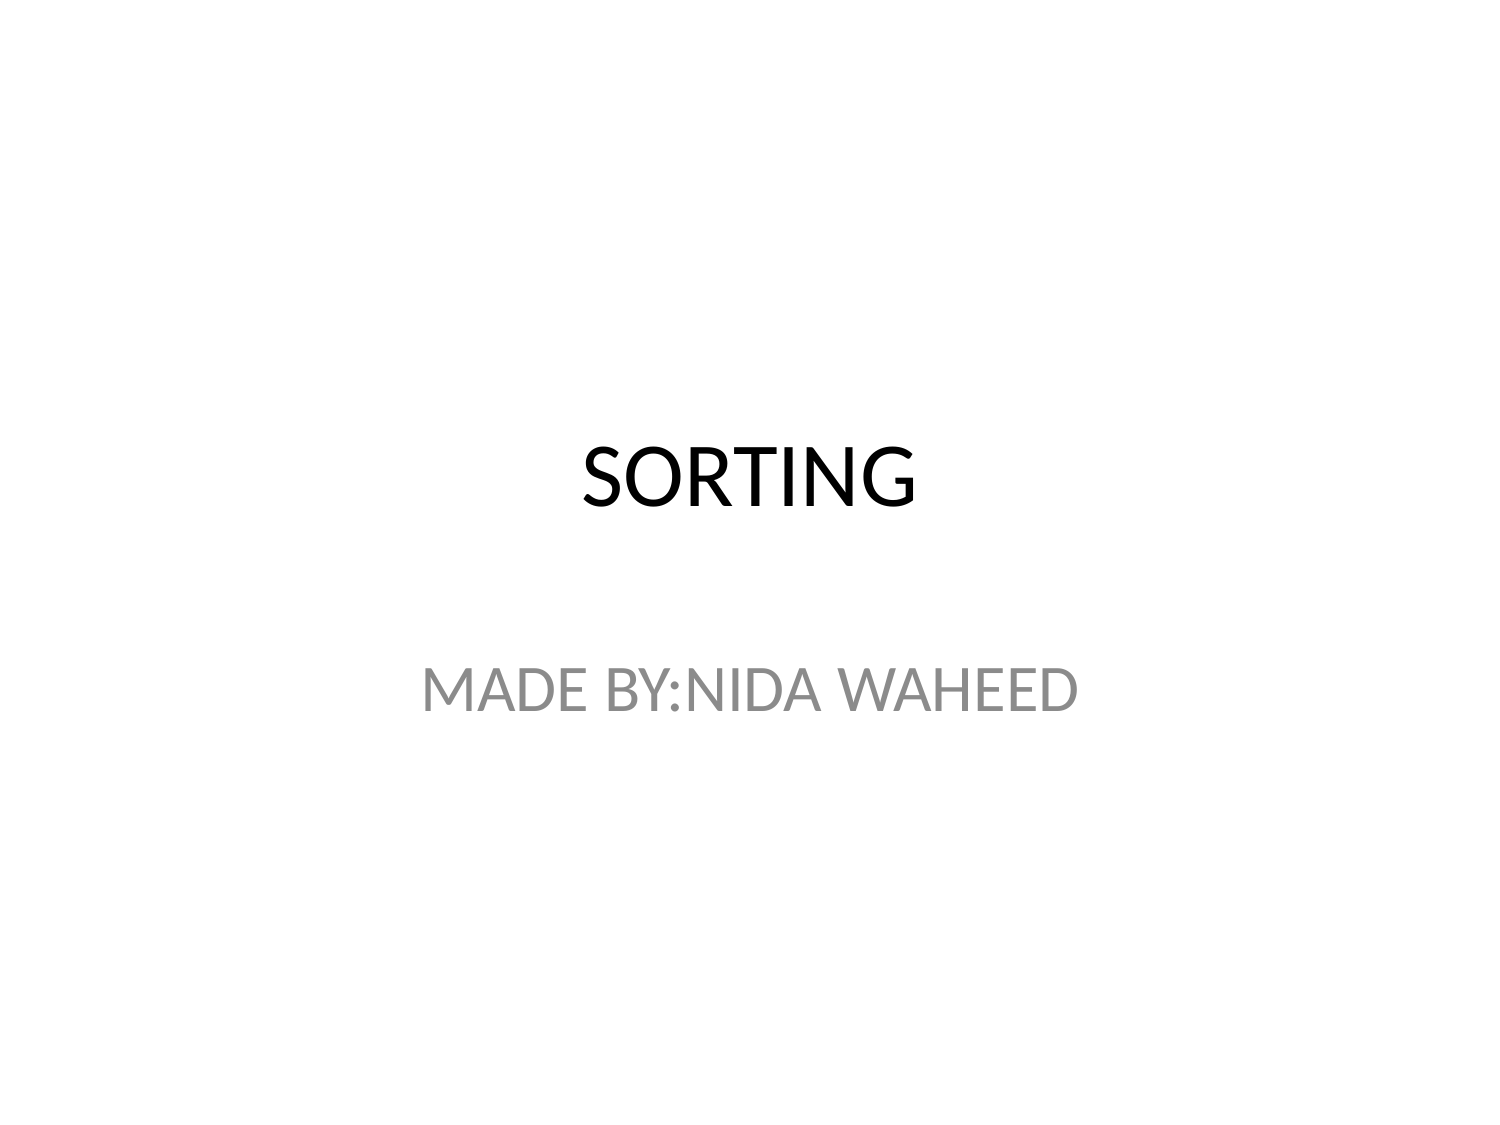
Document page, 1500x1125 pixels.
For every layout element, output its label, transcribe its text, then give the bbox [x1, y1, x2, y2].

subtitle MADE BY:NIDA WAHEED [225, 637, 1275, 925]
title SORTING [112, 349, 1388, 591]
